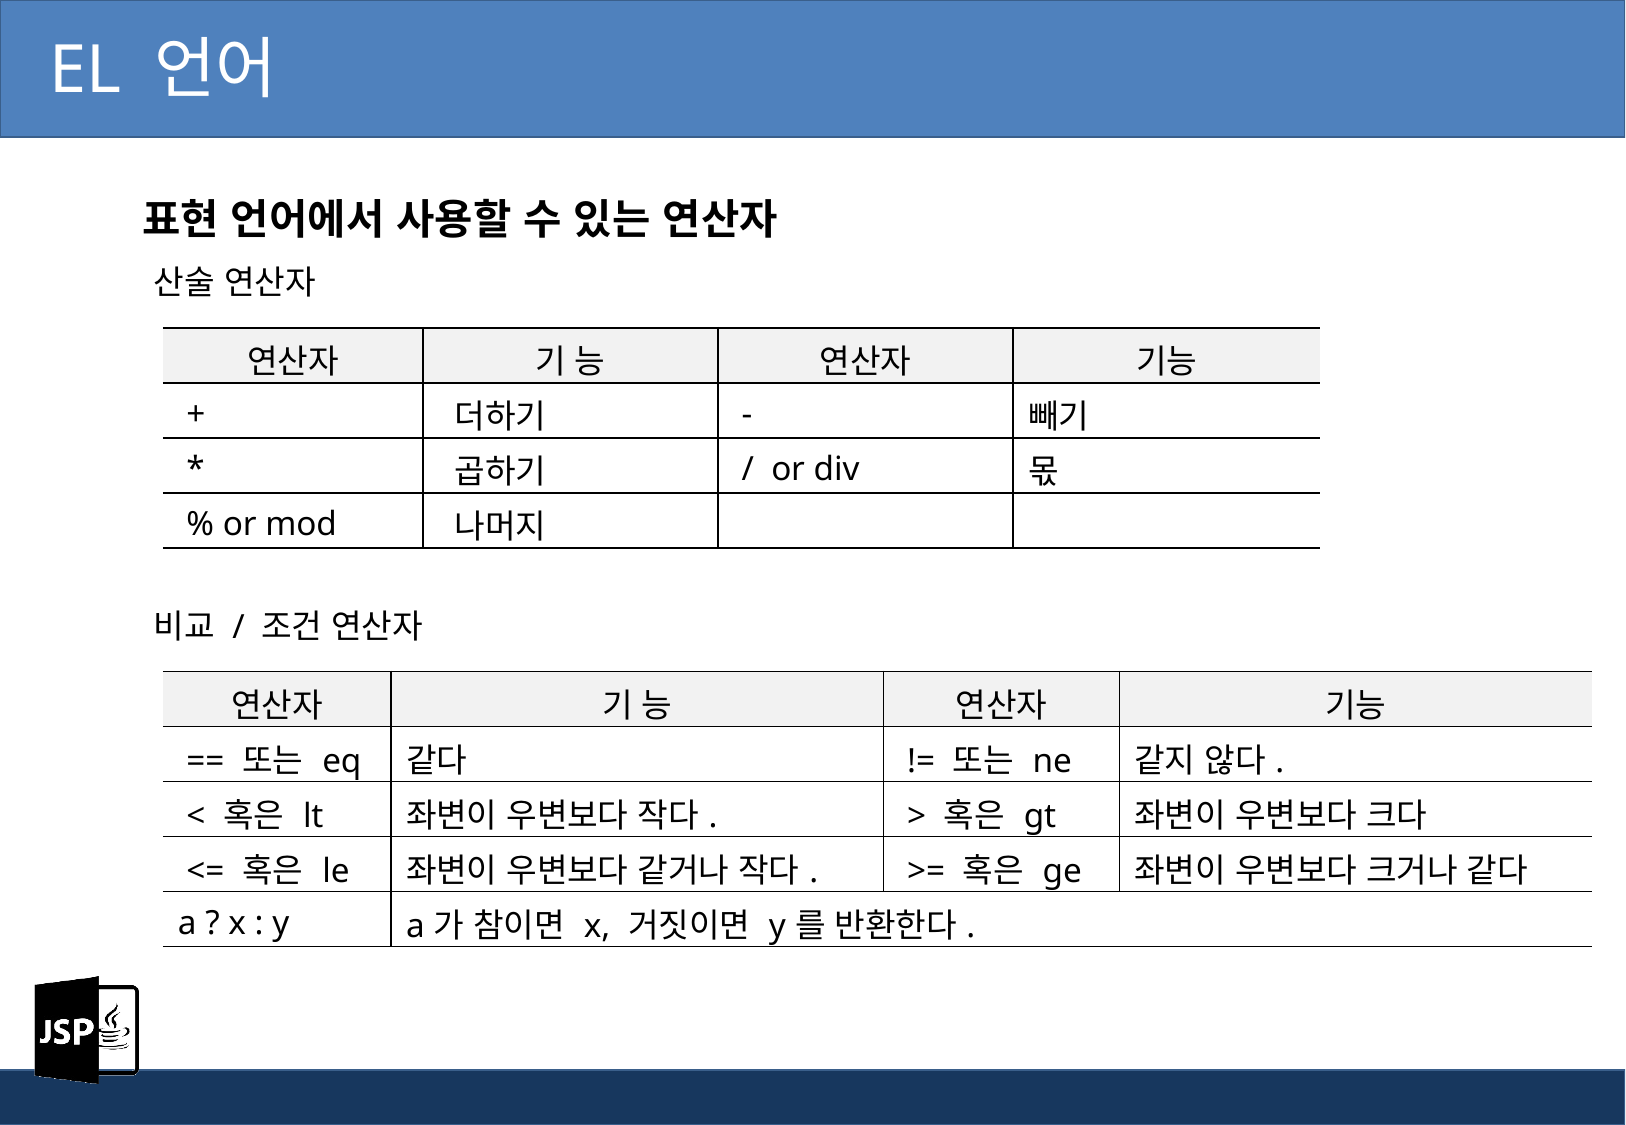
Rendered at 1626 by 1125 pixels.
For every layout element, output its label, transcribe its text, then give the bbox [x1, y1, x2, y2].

table_header 기능 [1120, 672, 1592, 726]
table_cell / or div [719, 439, 1012, 492]
table_cell + [163, 384, 422, 437]
table_cell 몫 [1014, 439, 1320, 492]
table_cell * [163, 439, 422, 492]
table_header 연산자 [884, 672, 1119, 726]
text_box 비교 / 조건 연산자 [139, 597, 506, 653]
table_cell == 또는 eq [163, 727, 390, 781]
table_cell % or mod [163, 494, 422, 547]
table_cell [1014, 494, 1320, 547]
table_cell > 혹은 gt [884, 782, 1119, 836]
table_cell a ? x : y [163, 892, 390, 946]
table_cell - [719, 384, 1012, 437]
table_header 기능 [1014, 329, 1320, 382]
table_cell 좌변이 우변보다 크거나 같다 [1120, 837, 1592, 891]
table_cell 빼기 [1014, 384, 1320, 437]
text_box 산술 연산자 [139, 254, 506, 309]
table_header 연산자 [719, 329, 1012, 382]
text_box 표현 언어에서 사용할 수 있는 연산자 [127, 160, 1616, 251]
table_cell 좌변이 우변보다 작다. [392, 782, 883, 836]
picture [32, 976, 141, 1084]
table_header 기 능 [424, 329, 717, 382]
table_cell <= 혹은 le [163, 837, 390, 891]
table_cell a가 참이면 x, 거짓이면 y를 반환한다. [392, 892, 1592, 946]
text_box EL 언어 [0, 0, 1312, 136]
table_cell 나머지 [424, 494, 717, 547]
table_header 연산자 [163, 329, 422, 382]
table_cell 좌변이 우변보다 같거나 작다. [392, 837, 883, 891]
table_cell 곱하기 [424, 439, 717, 492]
table_cell 더하기 [424, 384, 717, 437]
table_cell 같지 않다. [1120, 727, 1592, 781]
table_header 기 능 [392, 672, 883, 726]
table_cell 같다 [392, 727, 883, 781]
table_cell 좌변이 우변보다 크다 [1120, 782, 1592, 836]
table_cell != 또는 ne [884, 727, 1119, 781]
table_cell [719, 494, 1012, 547]
table_cell < 혹은 lt [163, 782, 390, 836]
table_header 연산자 [163, 672, 390, 726]
table_cell >= 혹은 ge [884, 837, 1119, 891]
